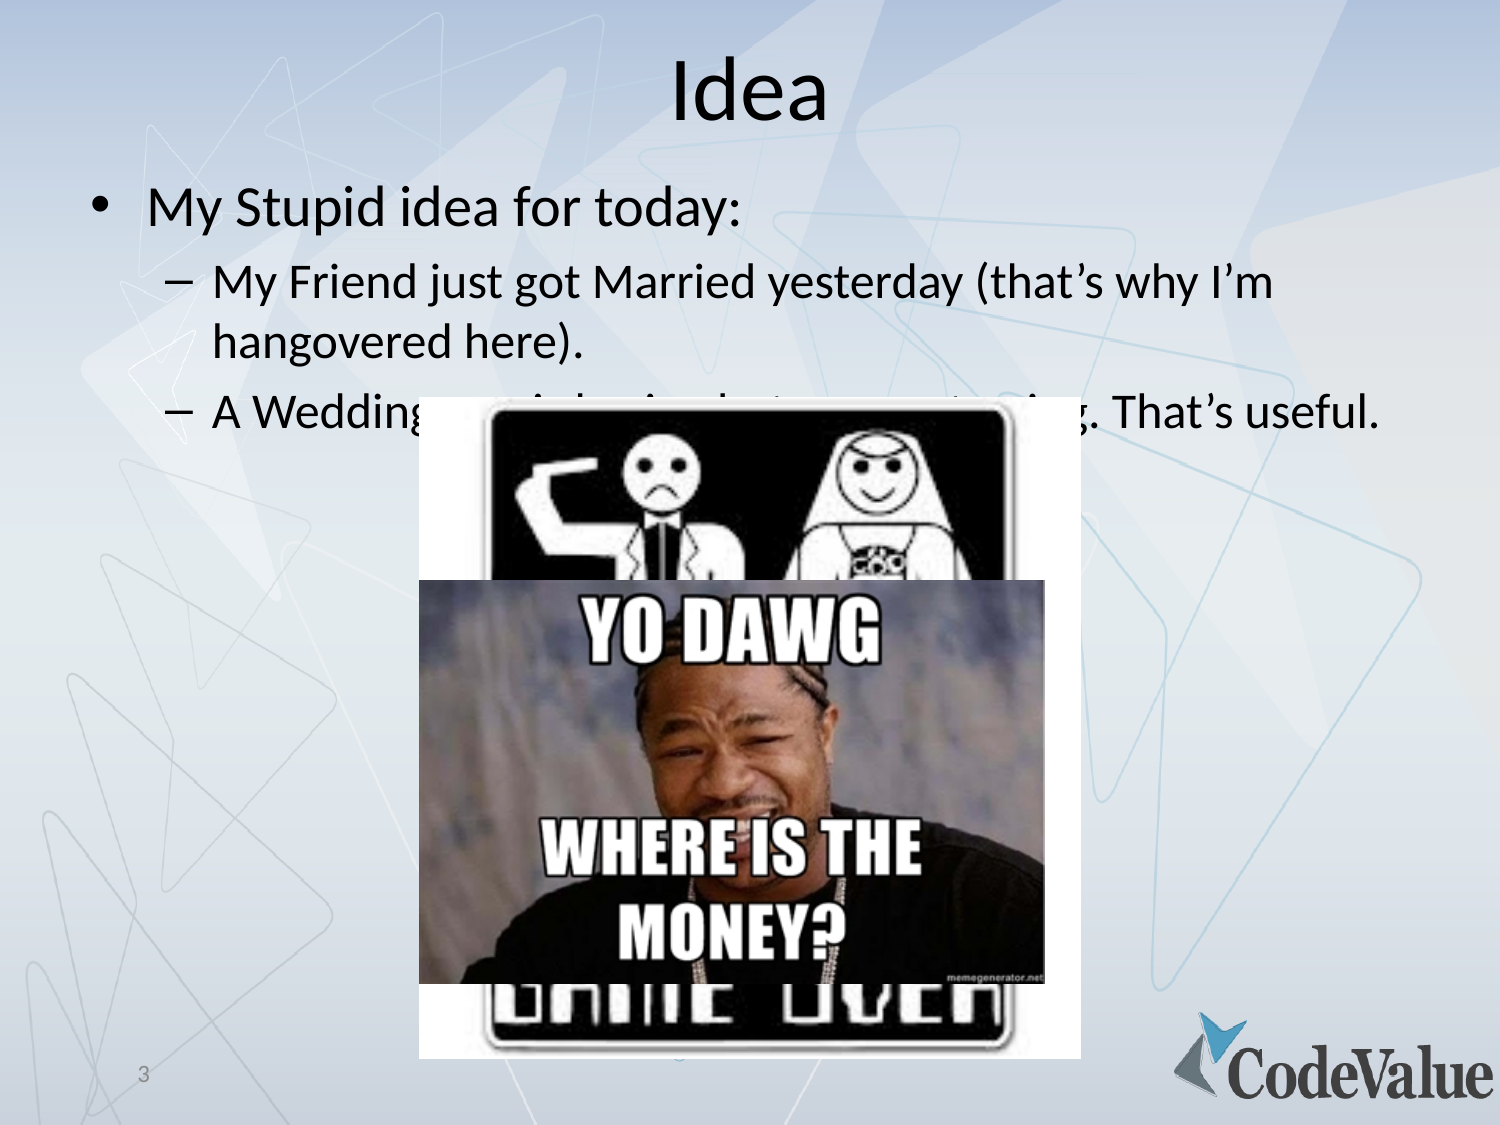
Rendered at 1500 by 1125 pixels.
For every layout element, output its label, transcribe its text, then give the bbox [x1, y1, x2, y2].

picture [0, 0, 1500, 1125]
list My Stupid idea for today: My Friend just got Married yesterday (that’s why I’m hangovered here). A Wedding app is boring but money tracing. That’s useful. [75, 160, 1425, 1005]
slide_number 3 [100, 1042, 166, 1103]
title Idea [75, 19, 1425, 149]
